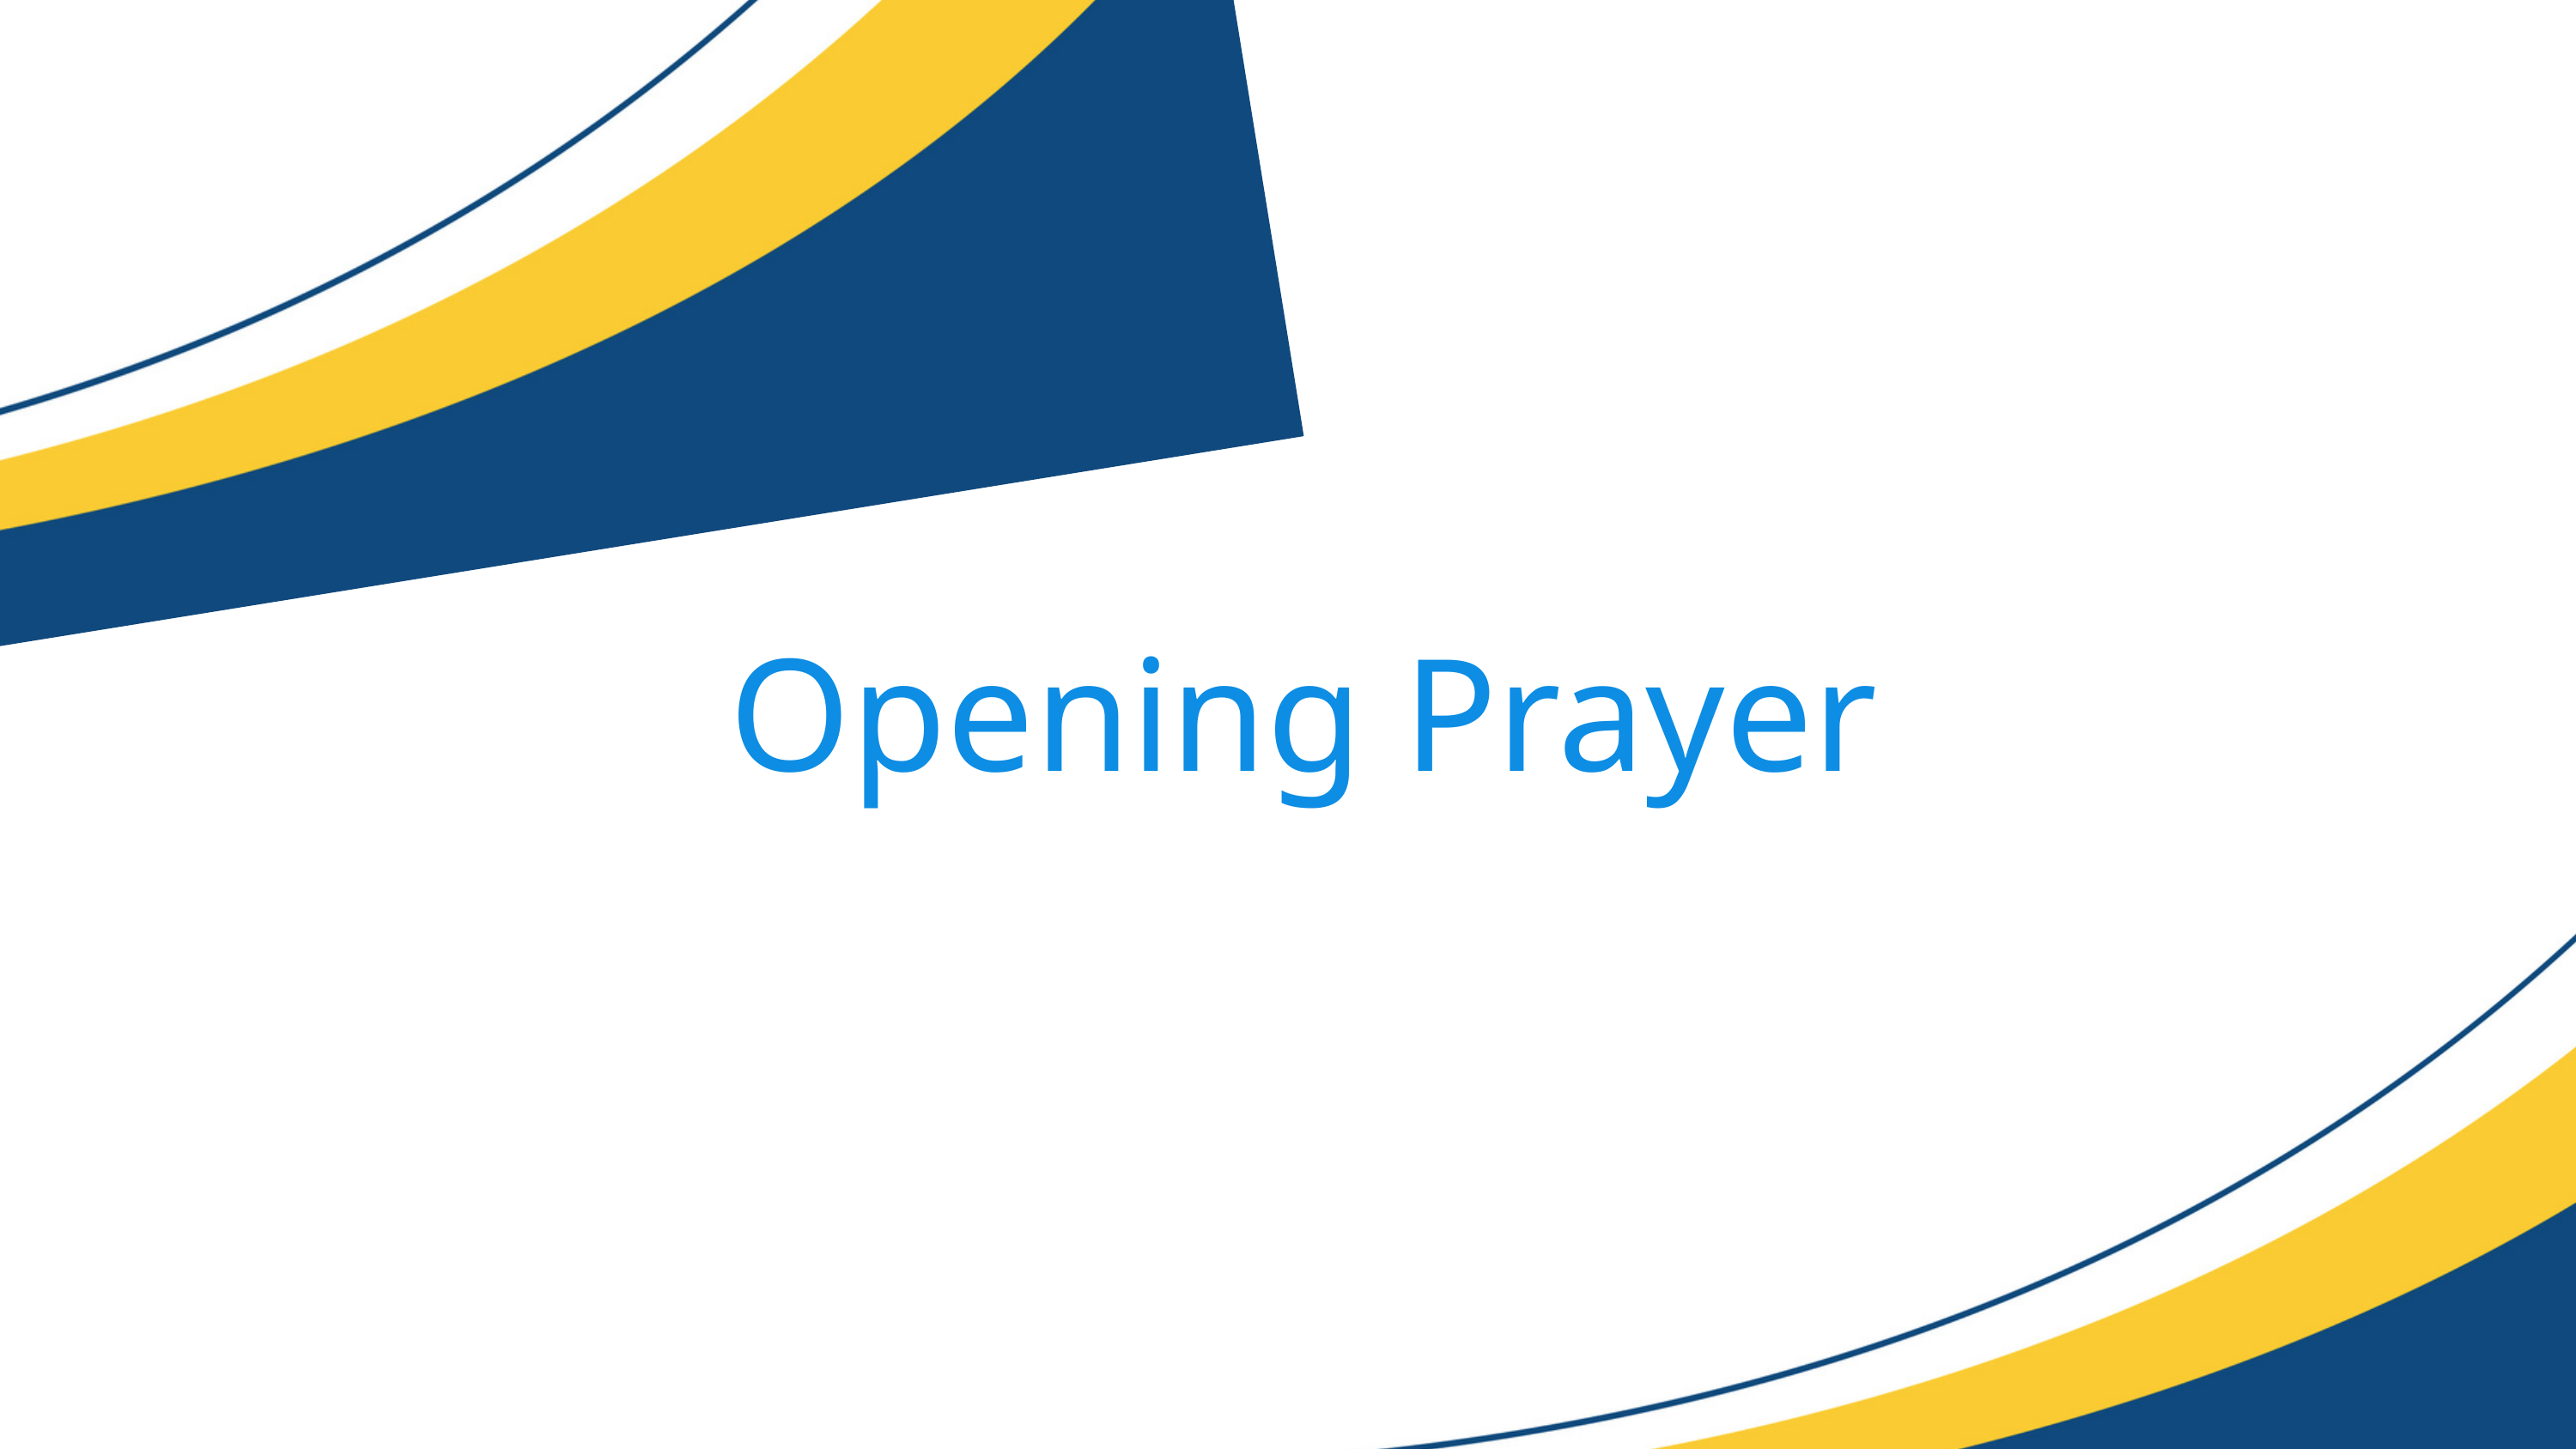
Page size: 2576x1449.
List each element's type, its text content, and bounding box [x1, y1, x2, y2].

text_box [0, 0, 1304, 646]
text_box Opening Prayer [410, 615, 2198, 803]
text_box [1194, 880, 2576, 1449]
